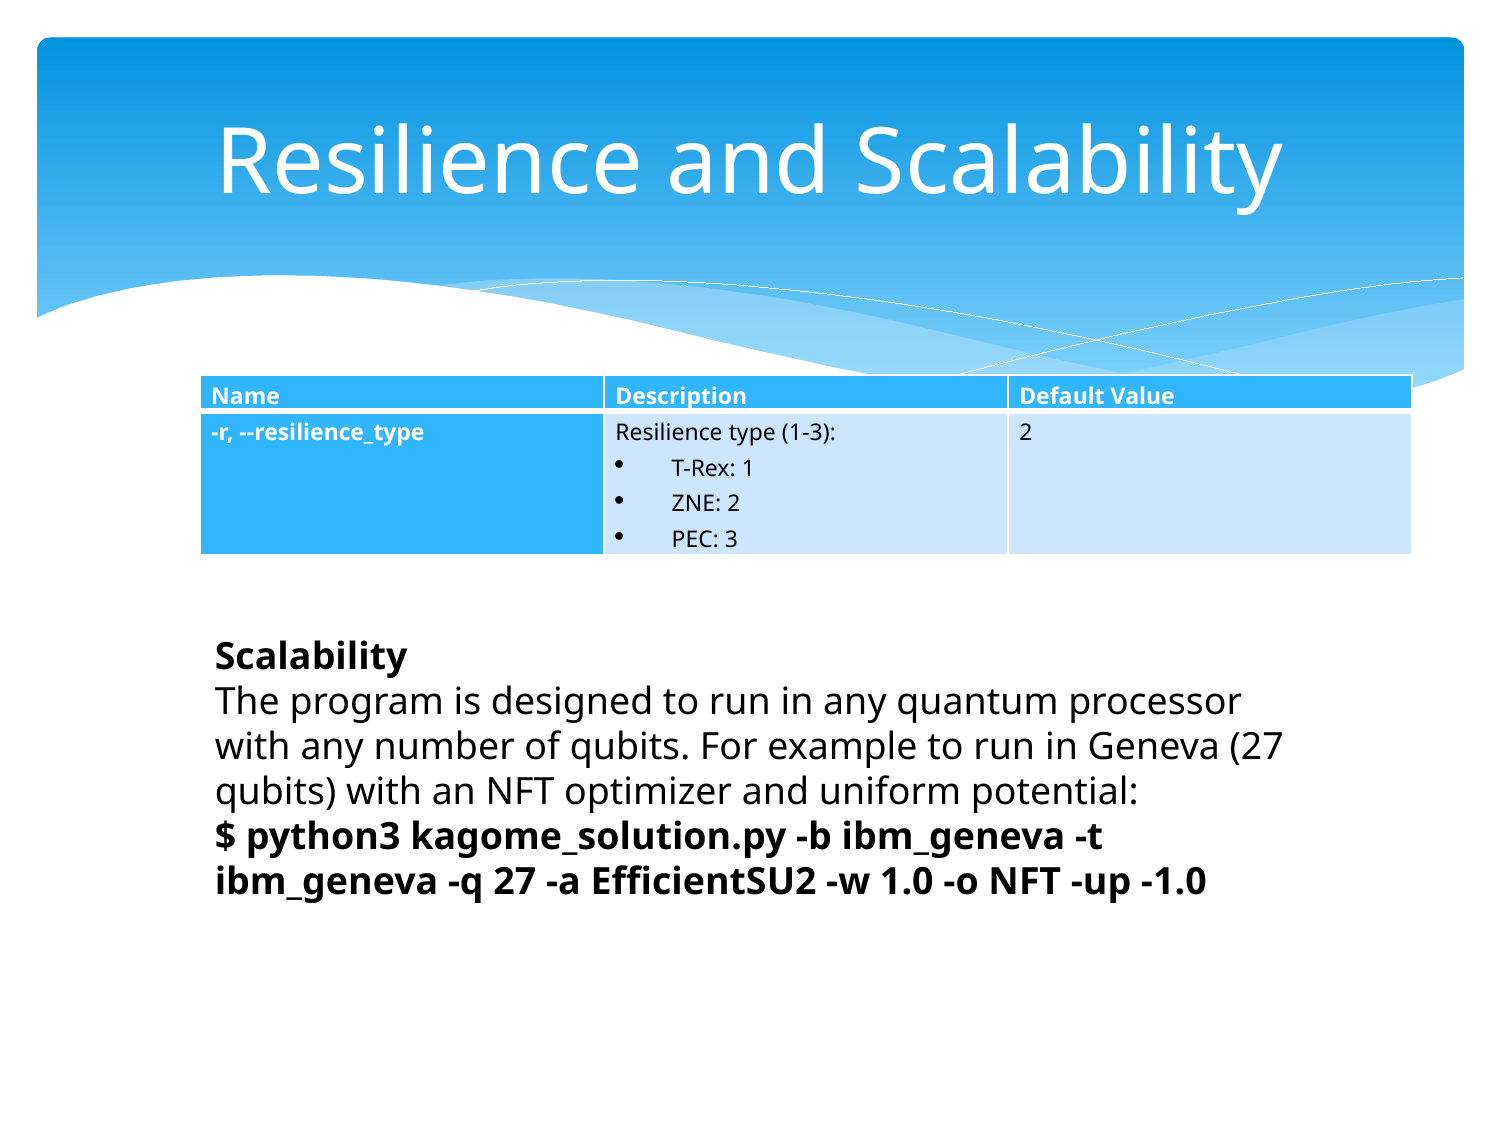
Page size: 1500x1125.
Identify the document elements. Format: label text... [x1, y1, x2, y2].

table_cell -r, --resilience_type [201, 414, 603, 554]
table_cell 2 [1009, 414, 1411, 554]
table_header Name [201, 376, 603, 408]
title Resilience and Scalability [75, 55, 1425, 261]
table_cell Resilience type (1-3): T-Rex: 1 ZNE: 2 PEC: 3 [605, 414, 1007, 554]
text_box Scalability The program is designed to run in any quantum processor with any number of qubits. For example to run in Geneva (27 qubits) with an NFT optimizer and uniform potential: $ python3 kagome_solution.py -b ibm_geneva -t ibm_geneva -q 27 -a EfficientSU2 -w 1.0 -o NFT -up -1.0 [199, 624, 1325, 910]
table_header Description [605, 376, 1007, 408]
table_header Default Value [1009, 376, 1411, 408]
